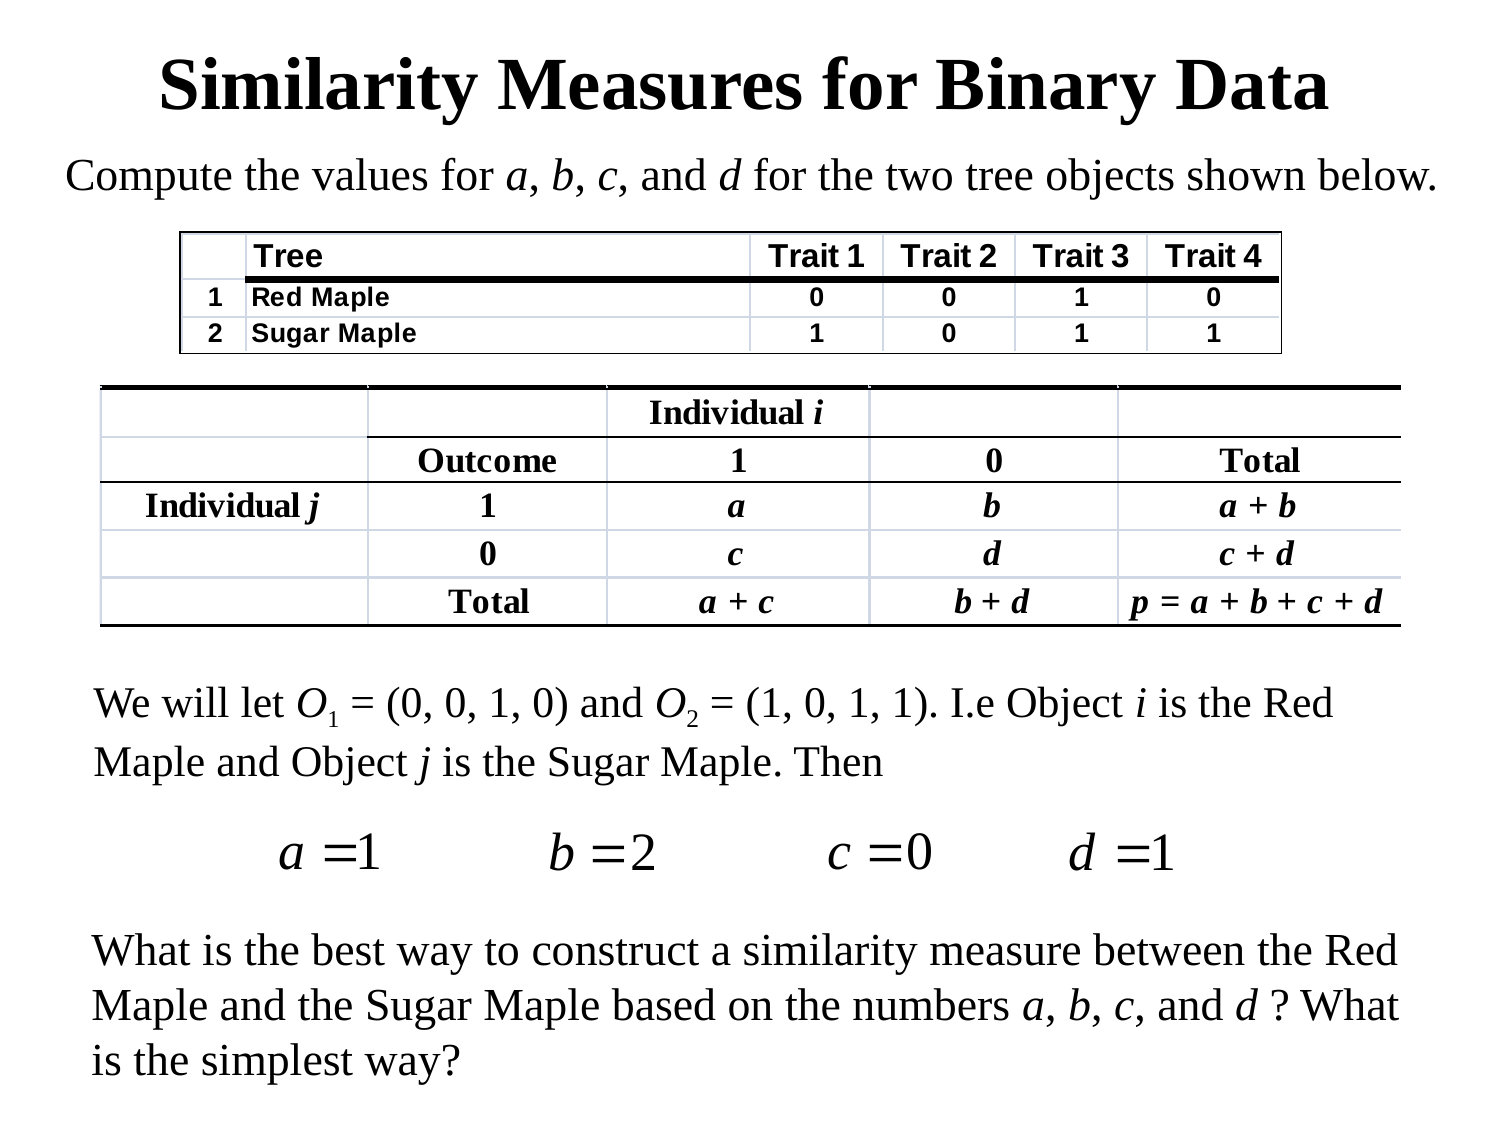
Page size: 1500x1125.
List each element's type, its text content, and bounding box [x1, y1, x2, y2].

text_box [820, 819, 943, 884]
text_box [180, 232, 1282, 354]
text_box Similarity Measures for Binary Data [78, 27, 1429, 132]
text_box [99, 385, 1404, 630]
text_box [1059, 820, 1182, 885]
text_box What is the best way to construct a similarity measure between the Red Maple and the Sugar Maple based on the numbers a, b, c, and d ? What is the simplest way? [76, 912, 1447, 1093]
text_box Compute the values for a, b, c, and d for the two tree objects shown below. [50, 137, 1465, 207]
text_box We will let O1 = (0, 0, 1, 0) and O2 = (1, 0, 1, 1). I.e Object i is the Red Maple and Object j is the Sugar Maple. Then [78, 665, 1449, 793]
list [270, 819, 388, 883]
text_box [541, 820, 669, 885]
